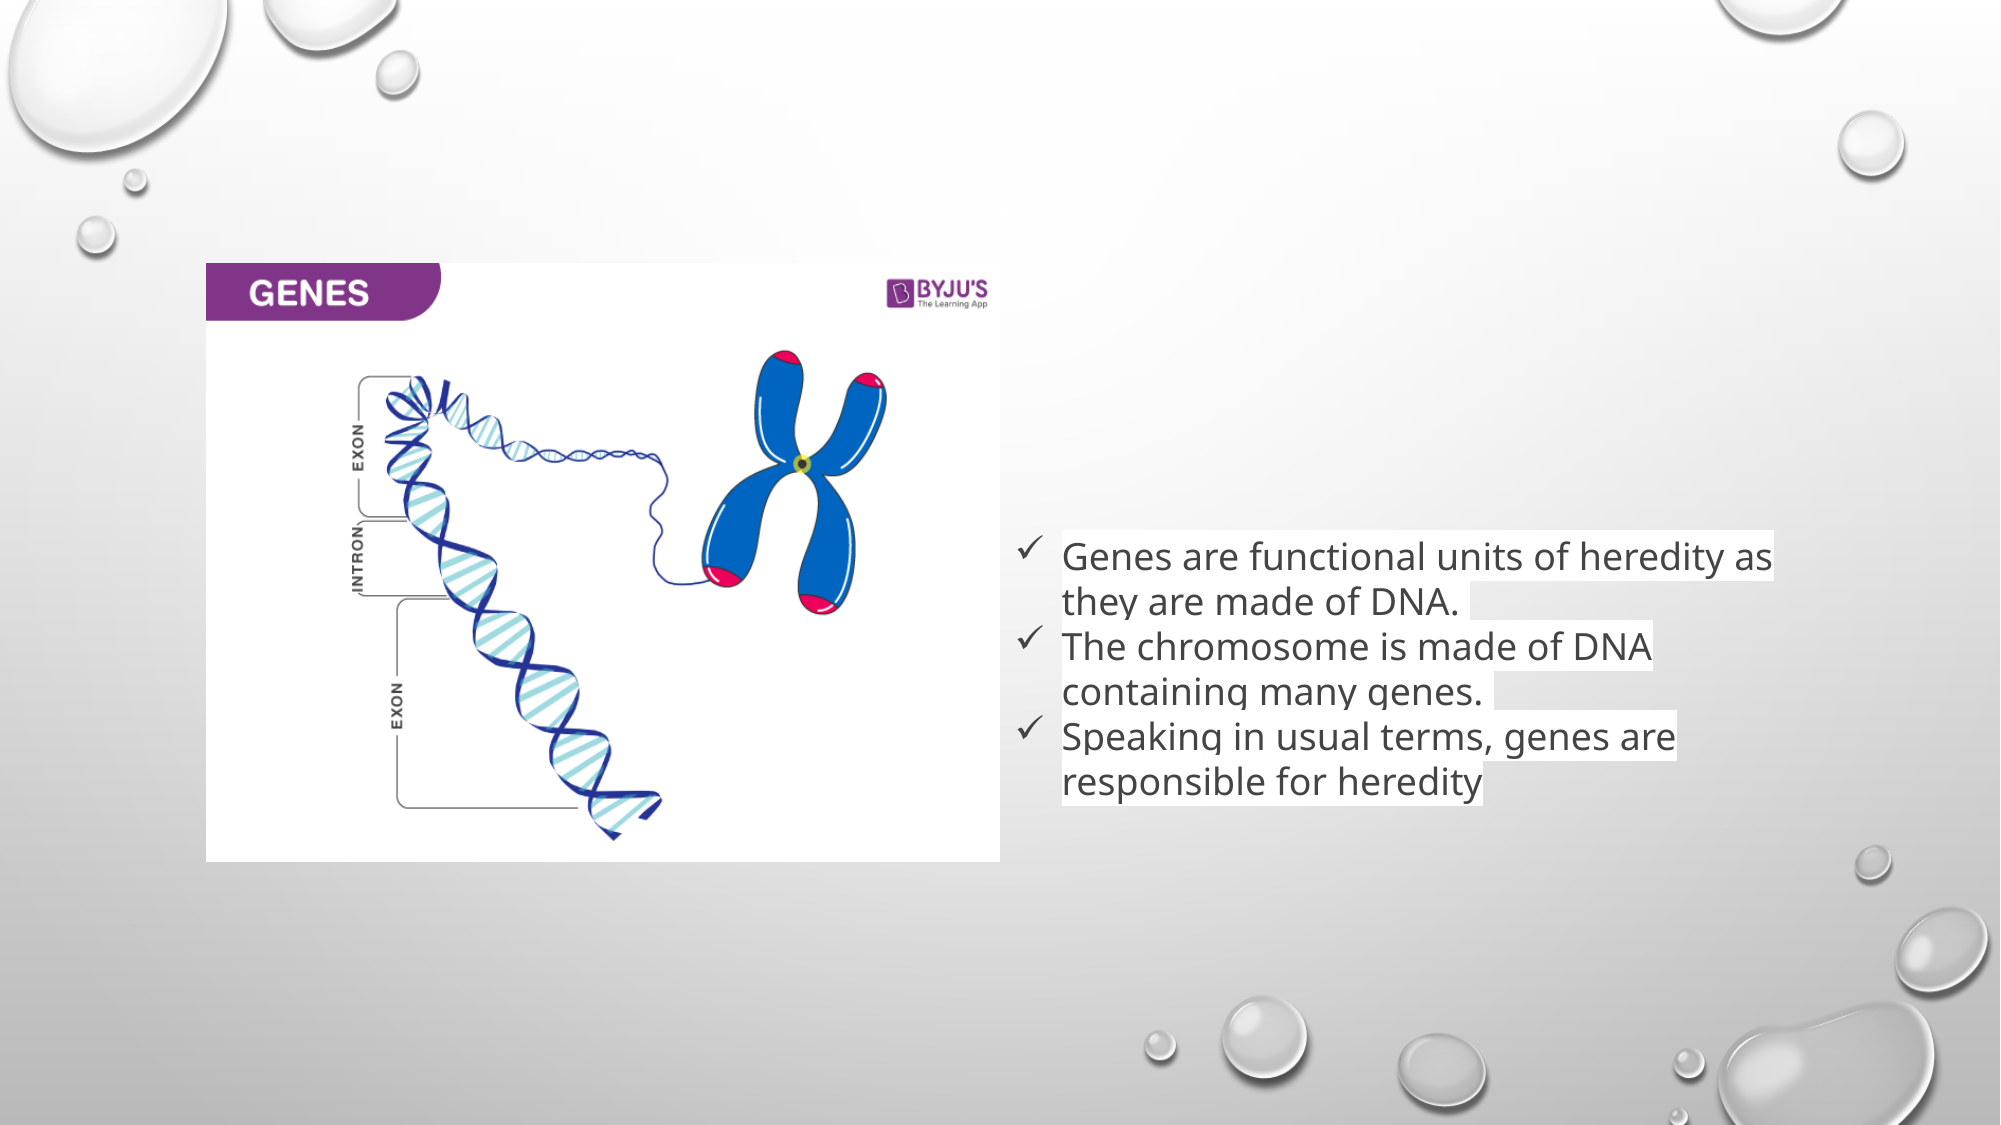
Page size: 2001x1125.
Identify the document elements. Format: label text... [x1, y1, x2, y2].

text_box Genes are functional units of heredity as they are made of DNA. The chromosome is made of DNA containing many genes. Speaking in usual terms, genes are responsible for heredity [1005, 525, 1847, 811]
picture [0, 0, 2000, 1125]
